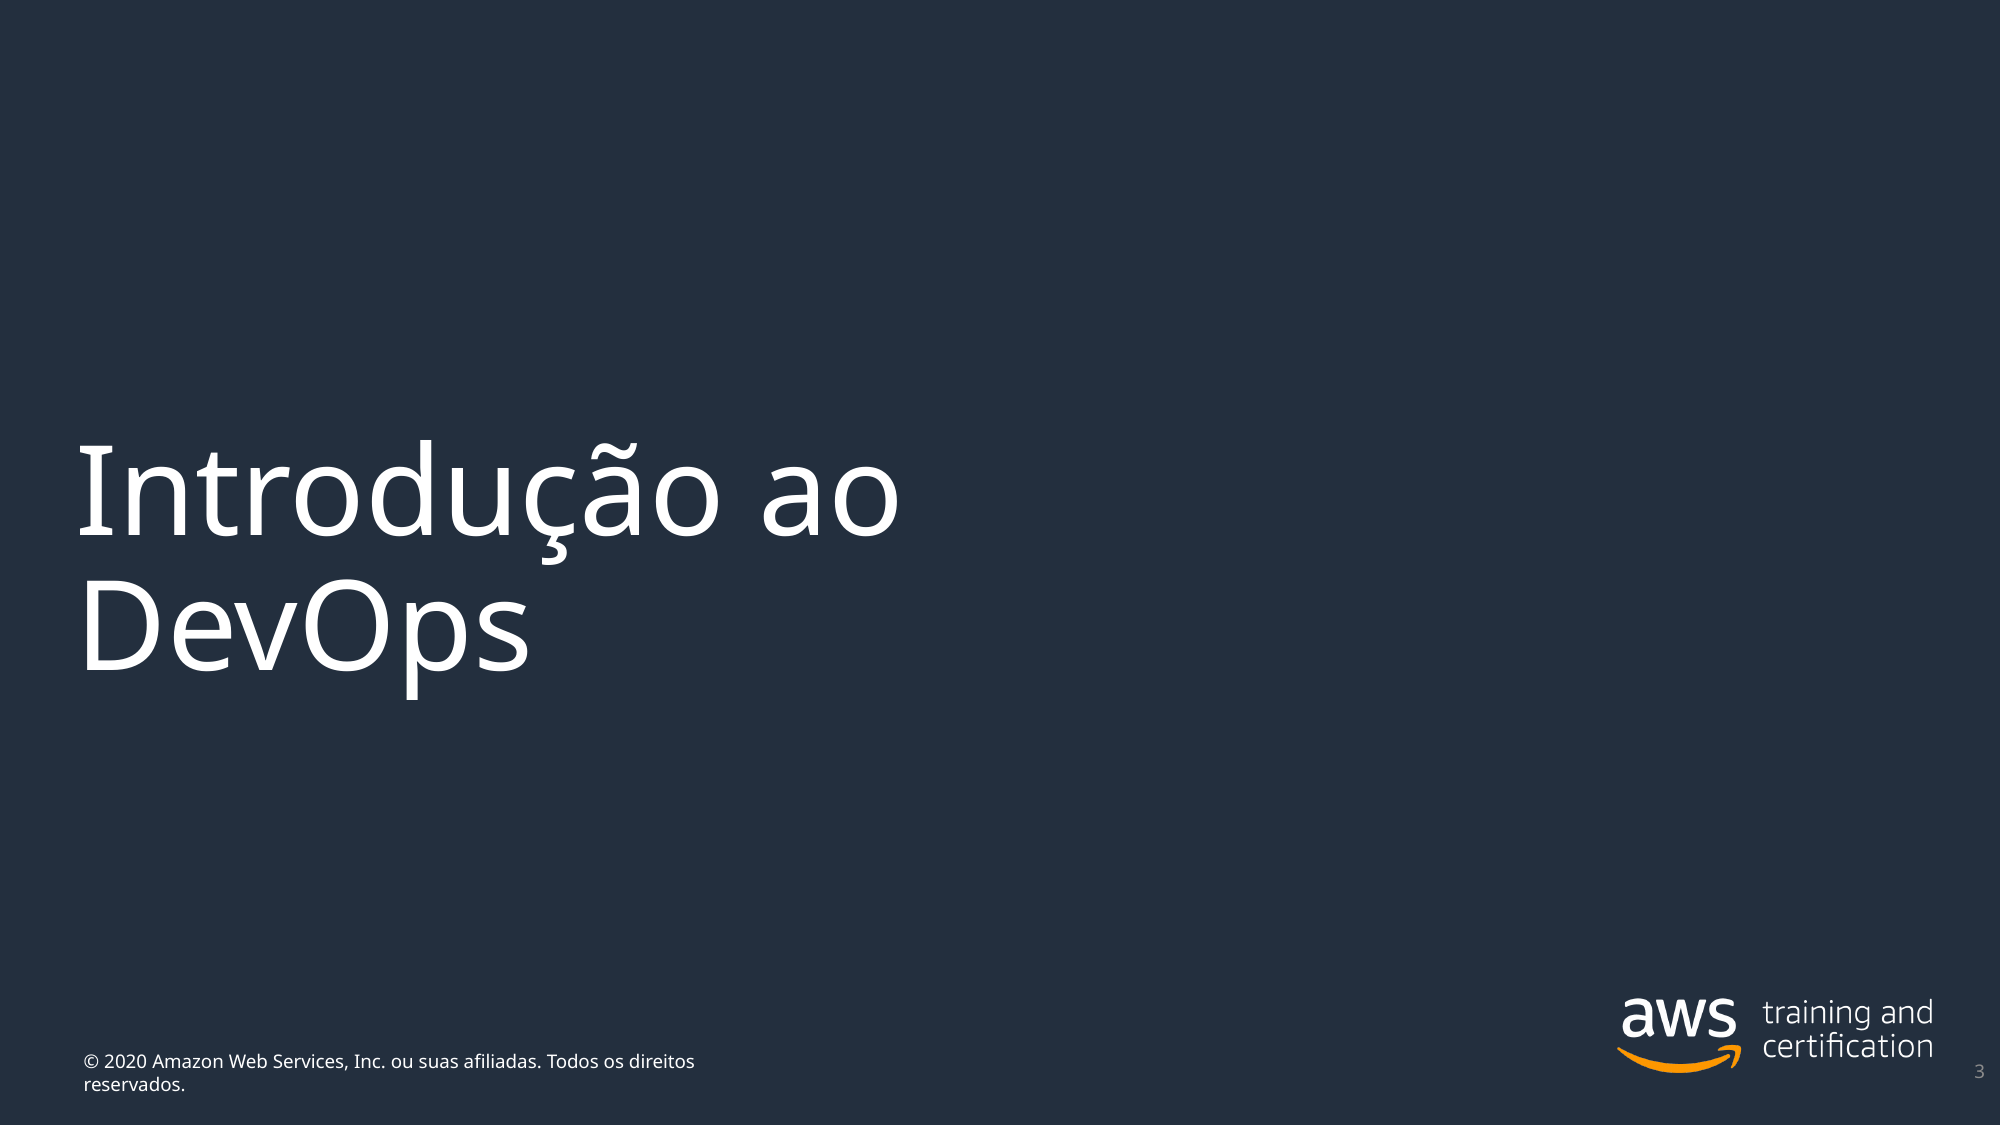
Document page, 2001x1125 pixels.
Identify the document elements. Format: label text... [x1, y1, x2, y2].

footer © 2020 Amazon Web Services, Inc. ou suas afiliadas. Todos os direitos reservados. [68, 1042, 807, 1103]
title Introdução ao DevOps [60, 499, 1358, 626]
picture [1617, 998, 1932, 1042]
slide_number 3 [1550, 1042, 2000, 1103]
